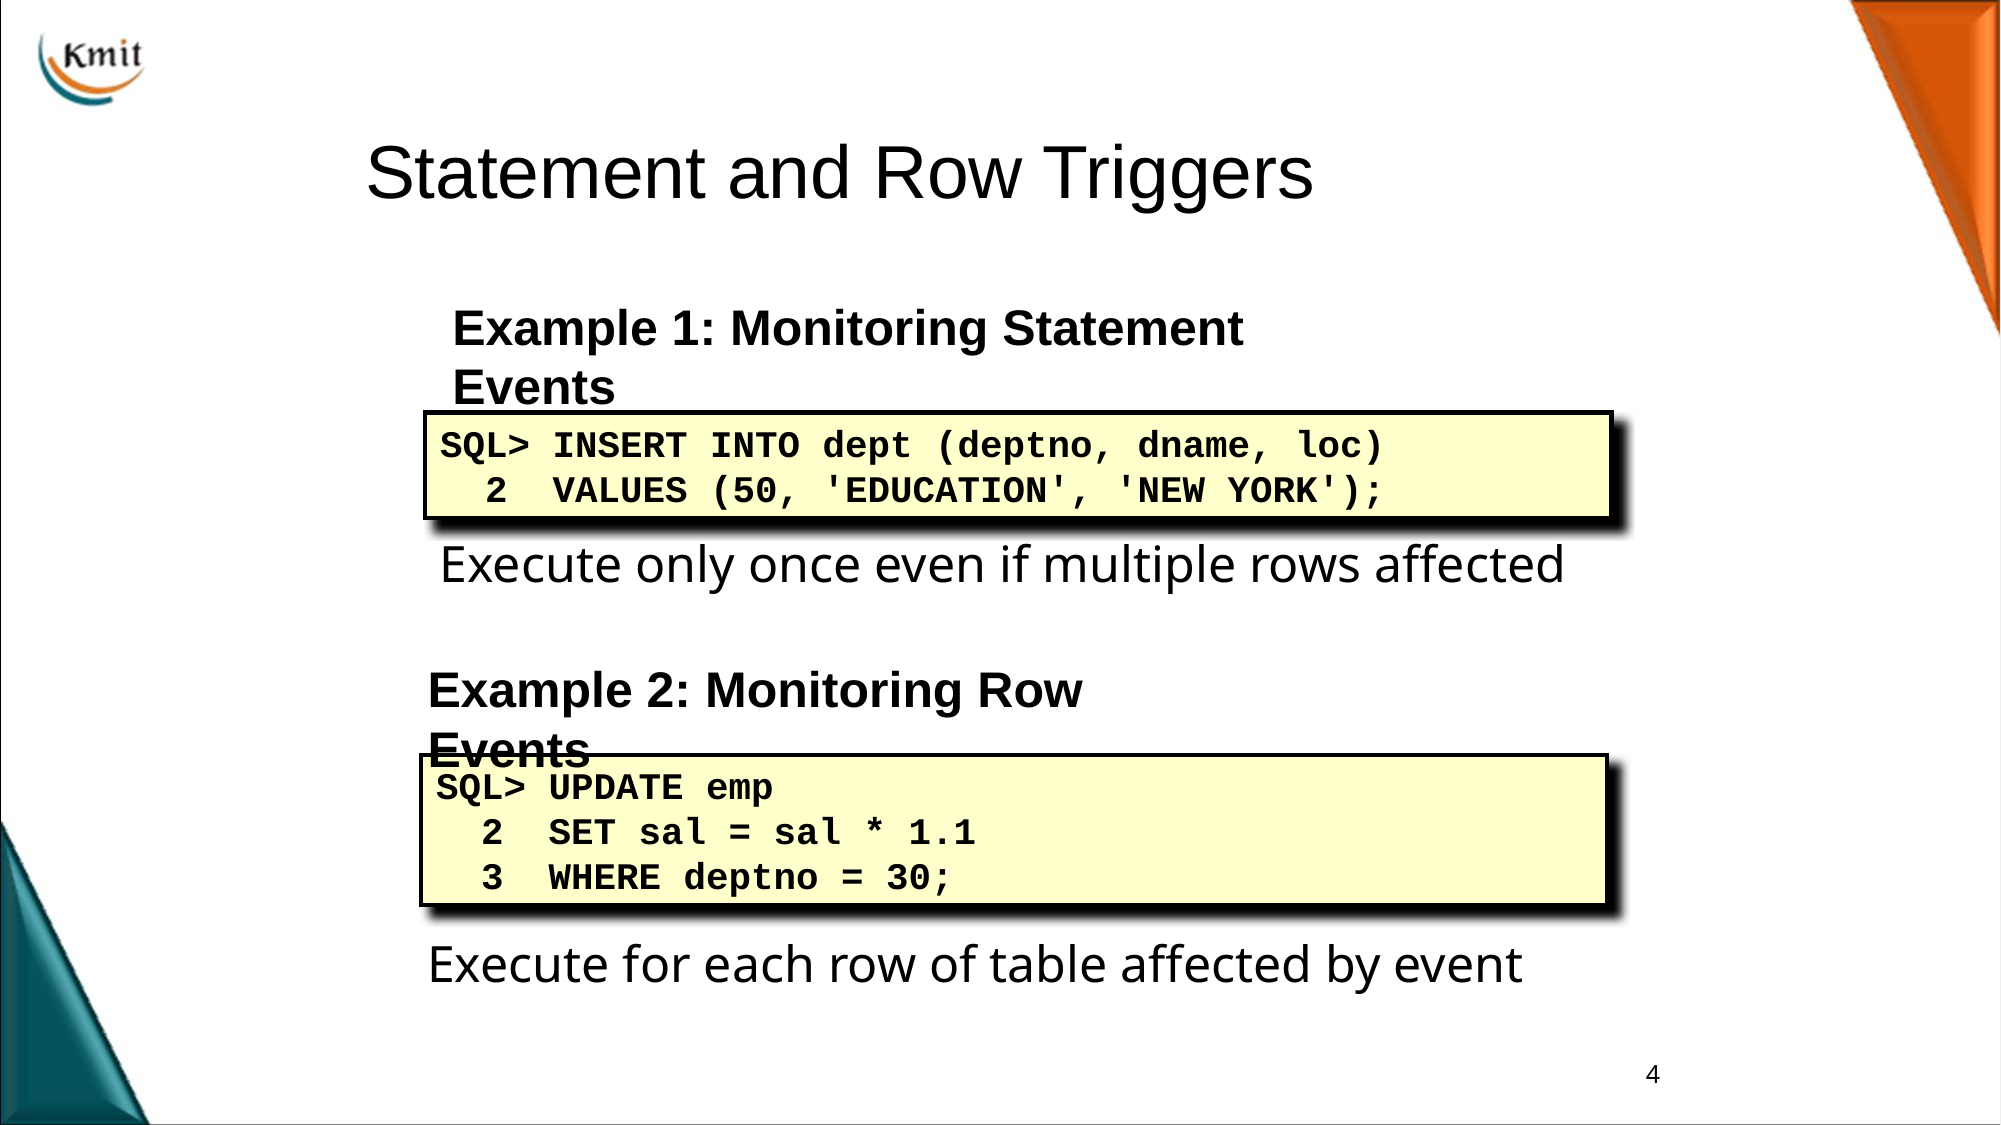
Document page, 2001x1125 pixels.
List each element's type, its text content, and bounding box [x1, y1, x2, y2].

text_box Execute only once even if multiple rows affected [424, 524, 1662, 600]
text_box Example 1: Monitoring Statement Events [437, 287, 1437, 423]
text_box Execute for each row of table affected by event [412, 924, 1650, 1000]
picture [0, 0, 2001, 1125]
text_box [412, 649, 1608, 906]
title Statement and Row Triggers [350, 125, 1625, 213]
text_box 4 [1325, 1024, 1675, 1100]
text_box SQL> INSERT INTO dept (deptno, dname, loc) 2 VALUES (50, 'EDUCATION', 'NEW YORK'); [425, 412, 1612, 518]
